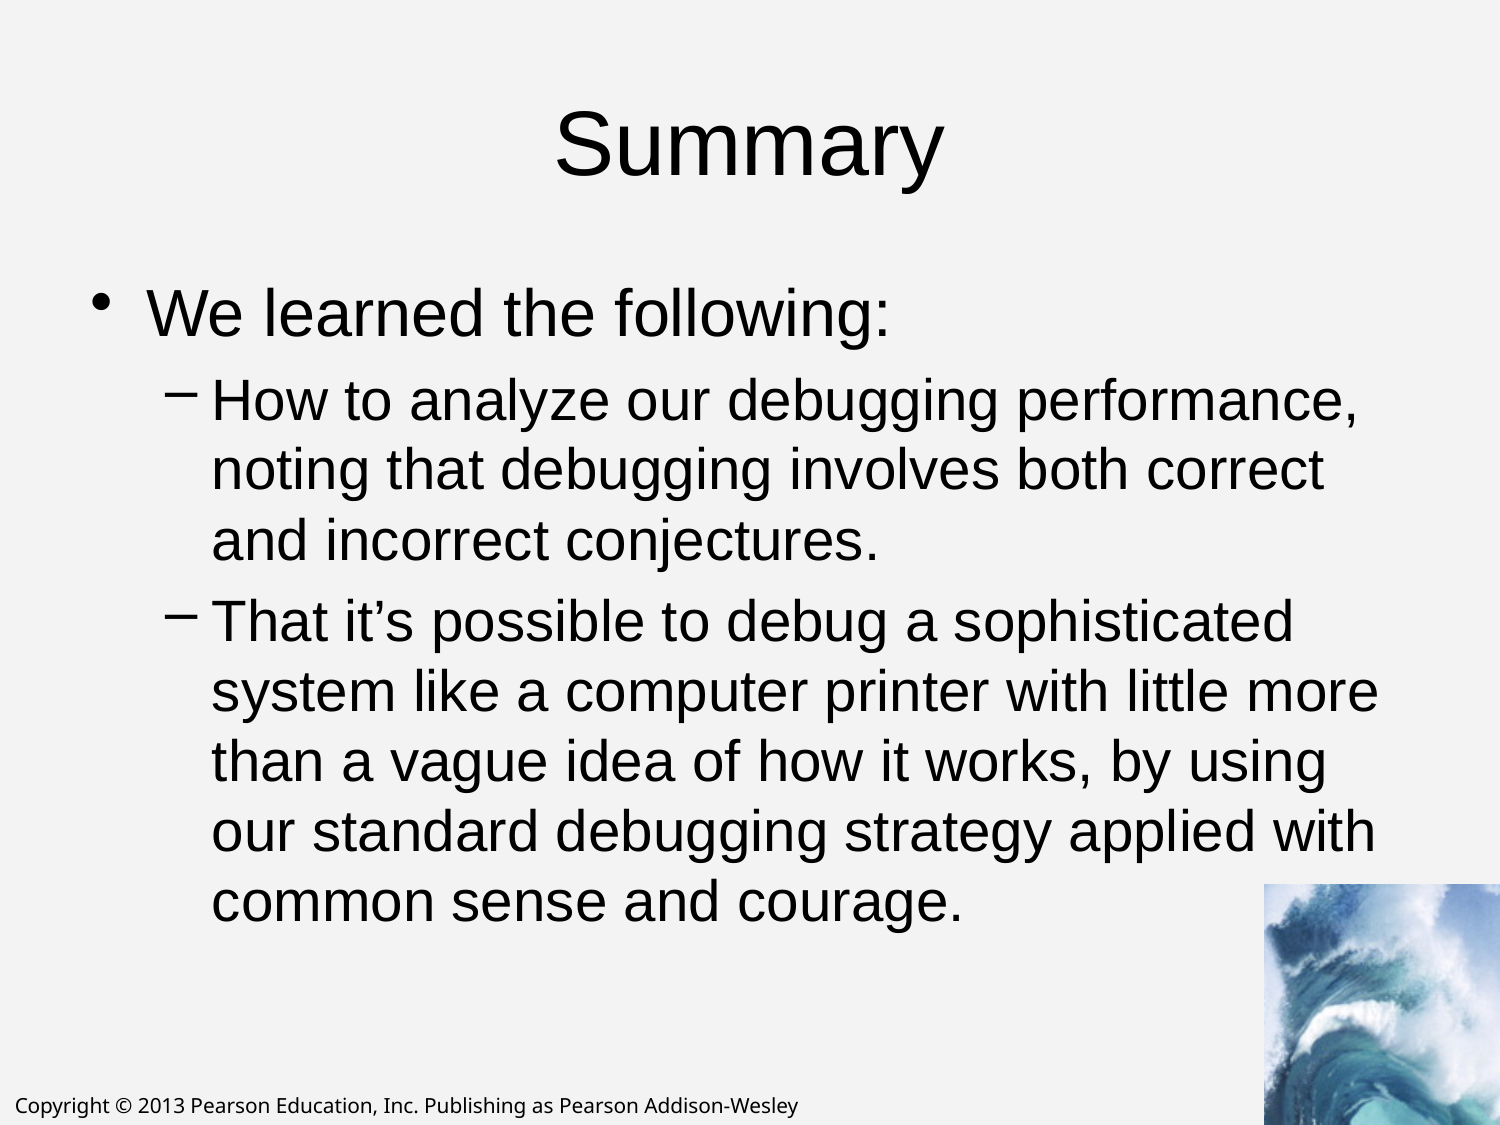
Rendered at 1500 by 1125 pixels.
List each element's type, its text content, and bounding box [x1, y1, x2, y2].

picture [1264, 884, 1500, 1125]
list We learned the following: How to analyze our debugging performance, noting that debugging involves both correct and incorrect conjectures. That it’s possible to debug a sophisticated system like a computer printer with little more than a vague idea of how it works, by using our standard debugging strategy applied with common sense and courage. [74, 262, 1426, 1006]
title Summary [74, 44, 1426, 233]
